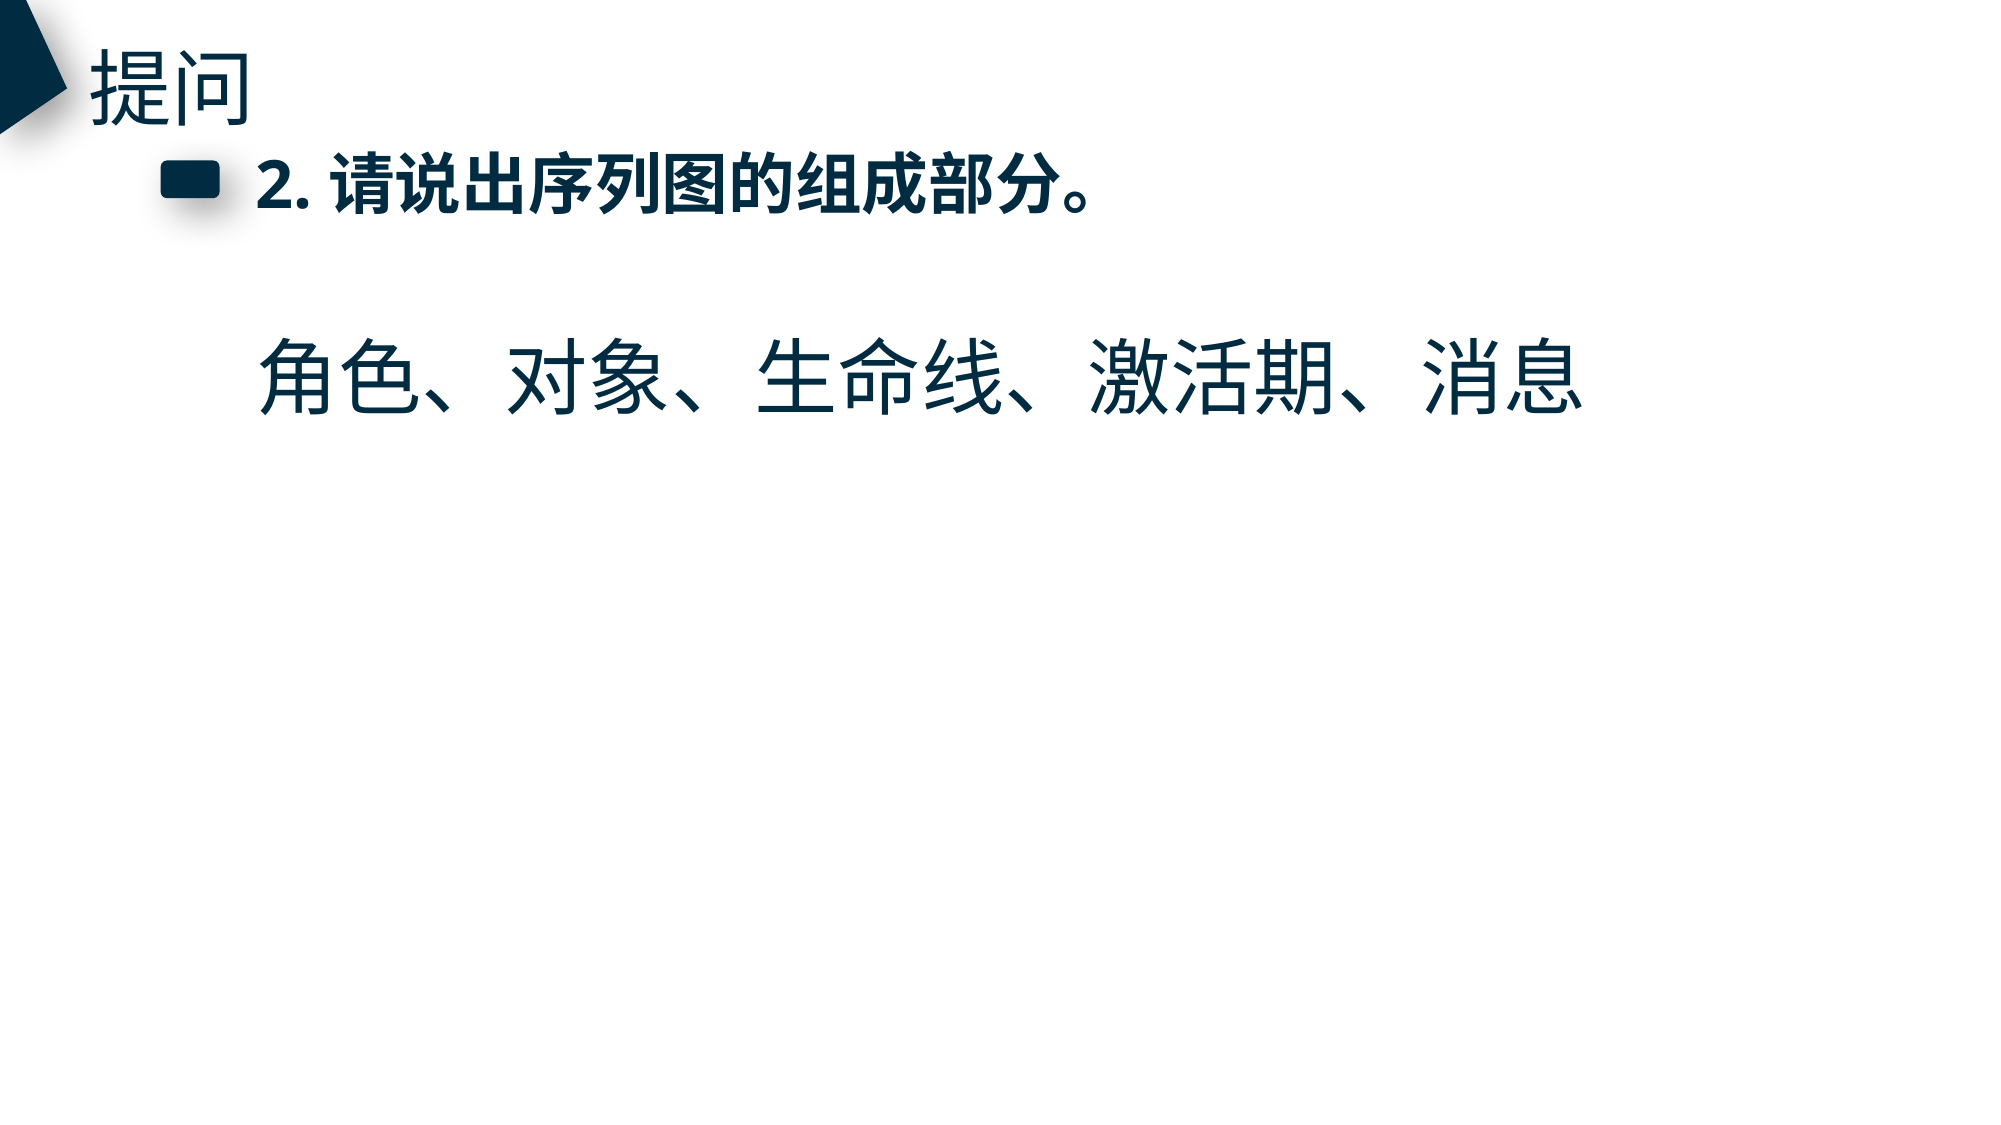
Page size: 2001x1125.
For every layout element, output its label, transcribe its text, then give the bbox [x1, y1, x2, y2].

text_box 角色、对象、生命线、激活期、消息 [240, 317, 1638, 433]
text_box [0, 0, 68, 135]
text_box 提问 [73, 28, 271, 144]
text_box 2.请说出序列图的组成部分。 [240, 134, 1271, 229]
text_box [160, 160, 220, 199]
